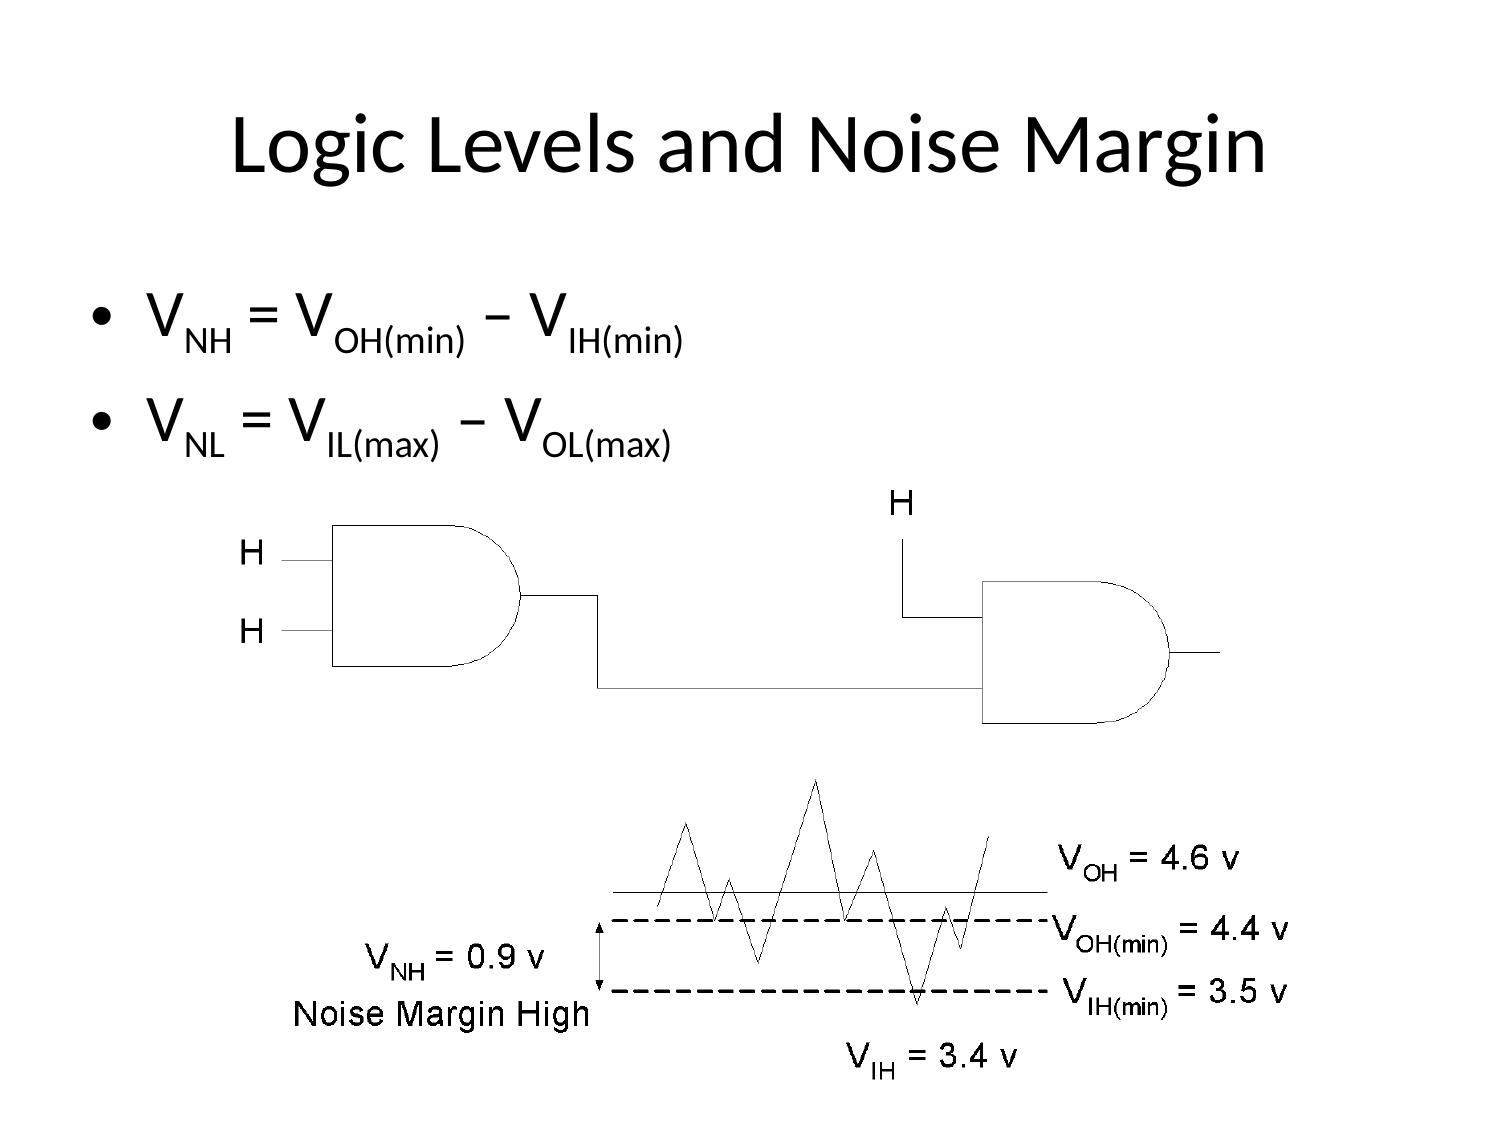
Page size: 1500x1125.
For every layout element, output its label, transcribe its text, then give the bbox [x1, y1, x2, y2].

title Logic Levels and Noise Margin [75, 45, 1425, 233]
list VNH = VOH(min) – VIH(min) VNL = VIL(max) – VOL(max) [75, 262, 1425, 392]
list VNH = VOH(min) – VIH(min) VNL = VIL(max) – VOL(max) [75, 393, 1425, 1005]
picture [237, 474, 1288, 1088]
